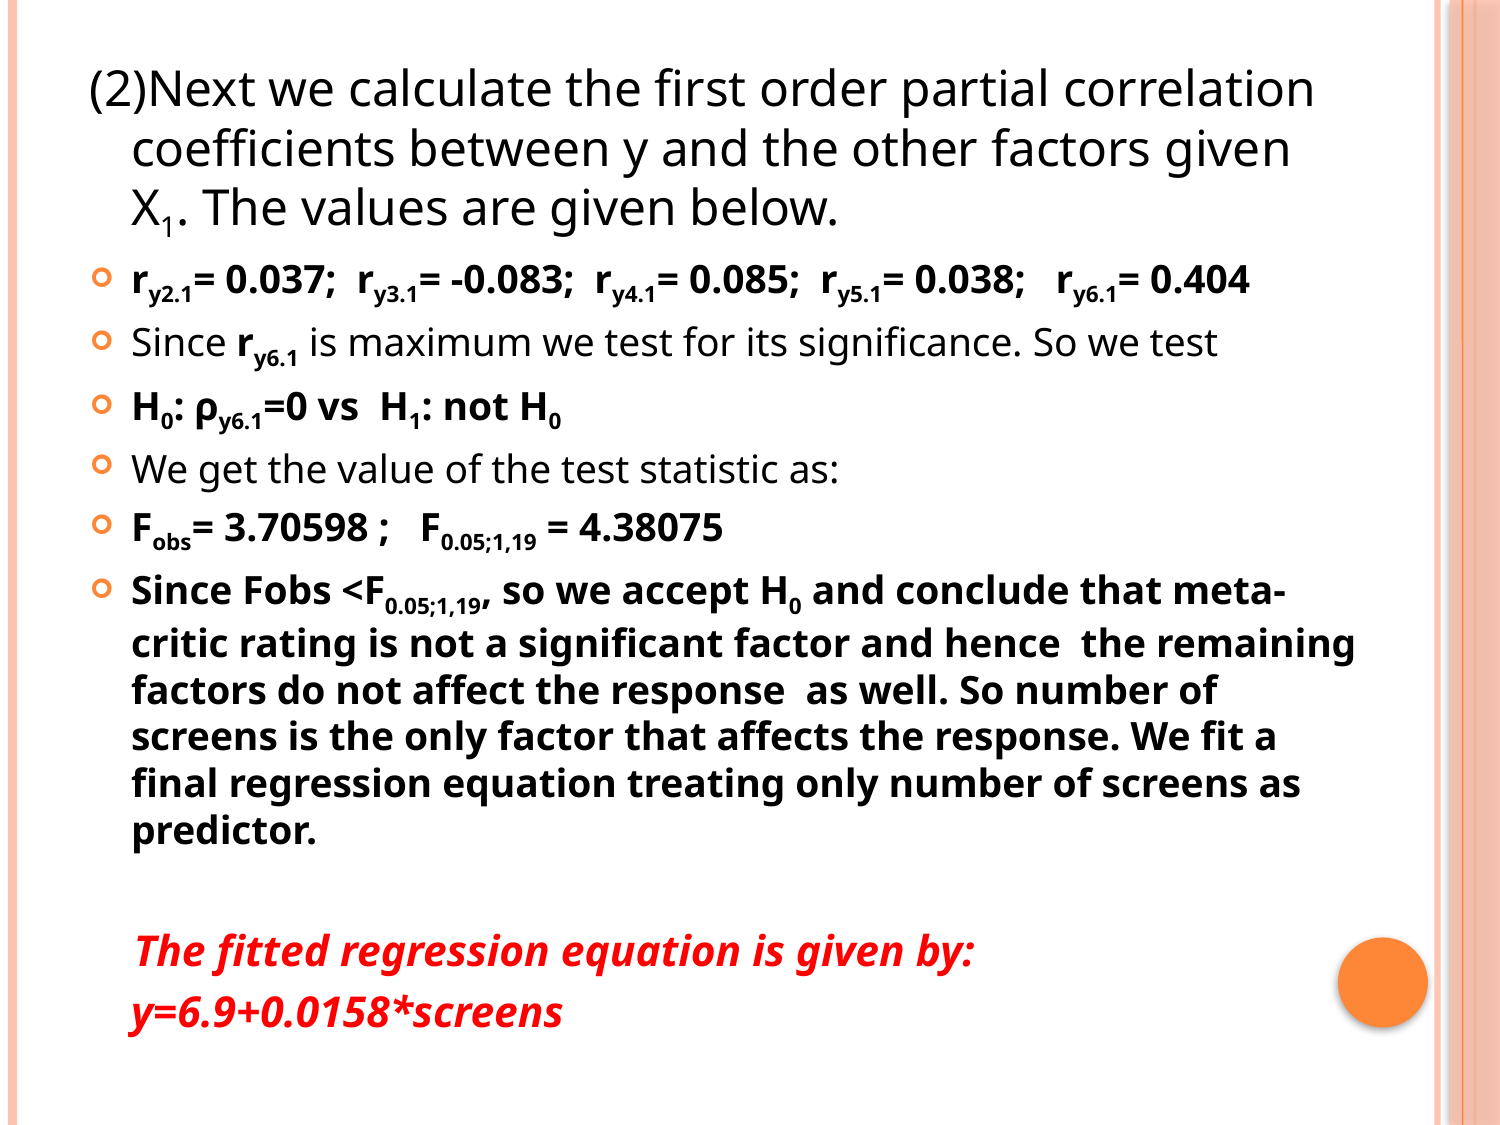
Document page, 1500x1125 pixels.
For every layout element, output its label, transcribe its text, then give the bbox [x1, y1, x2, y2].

list (2)Next we calculate the first order partial correlation coefficients between y and the other factors given X1. The values are given below. ry2.1= 0.037; ry3.1= -0.083; ry4.1= 0.085; ry5.1= 0.038; ry6.1= 0.404 Since ry6.1 is maximum we test for its significance. So we test H0: ρy6.1=0 vs H1: not H0 We get the value of the test statistic as: Fobs= 3.70598 ; F0.05;1,19 = 4.38075 Since Fobs <F0.05;1,19, so we accept H0 and conclude that meta-critic rating is not a significant factor and hence the remaining factors do not affect the response as well. So number of screens is the only factor that affects the response. We fit a final regression equation treating only number of screens as predictor. The fitted regression equation is given by: y=6.9+0.0158*screens [75, 50, 1375, 1062]
